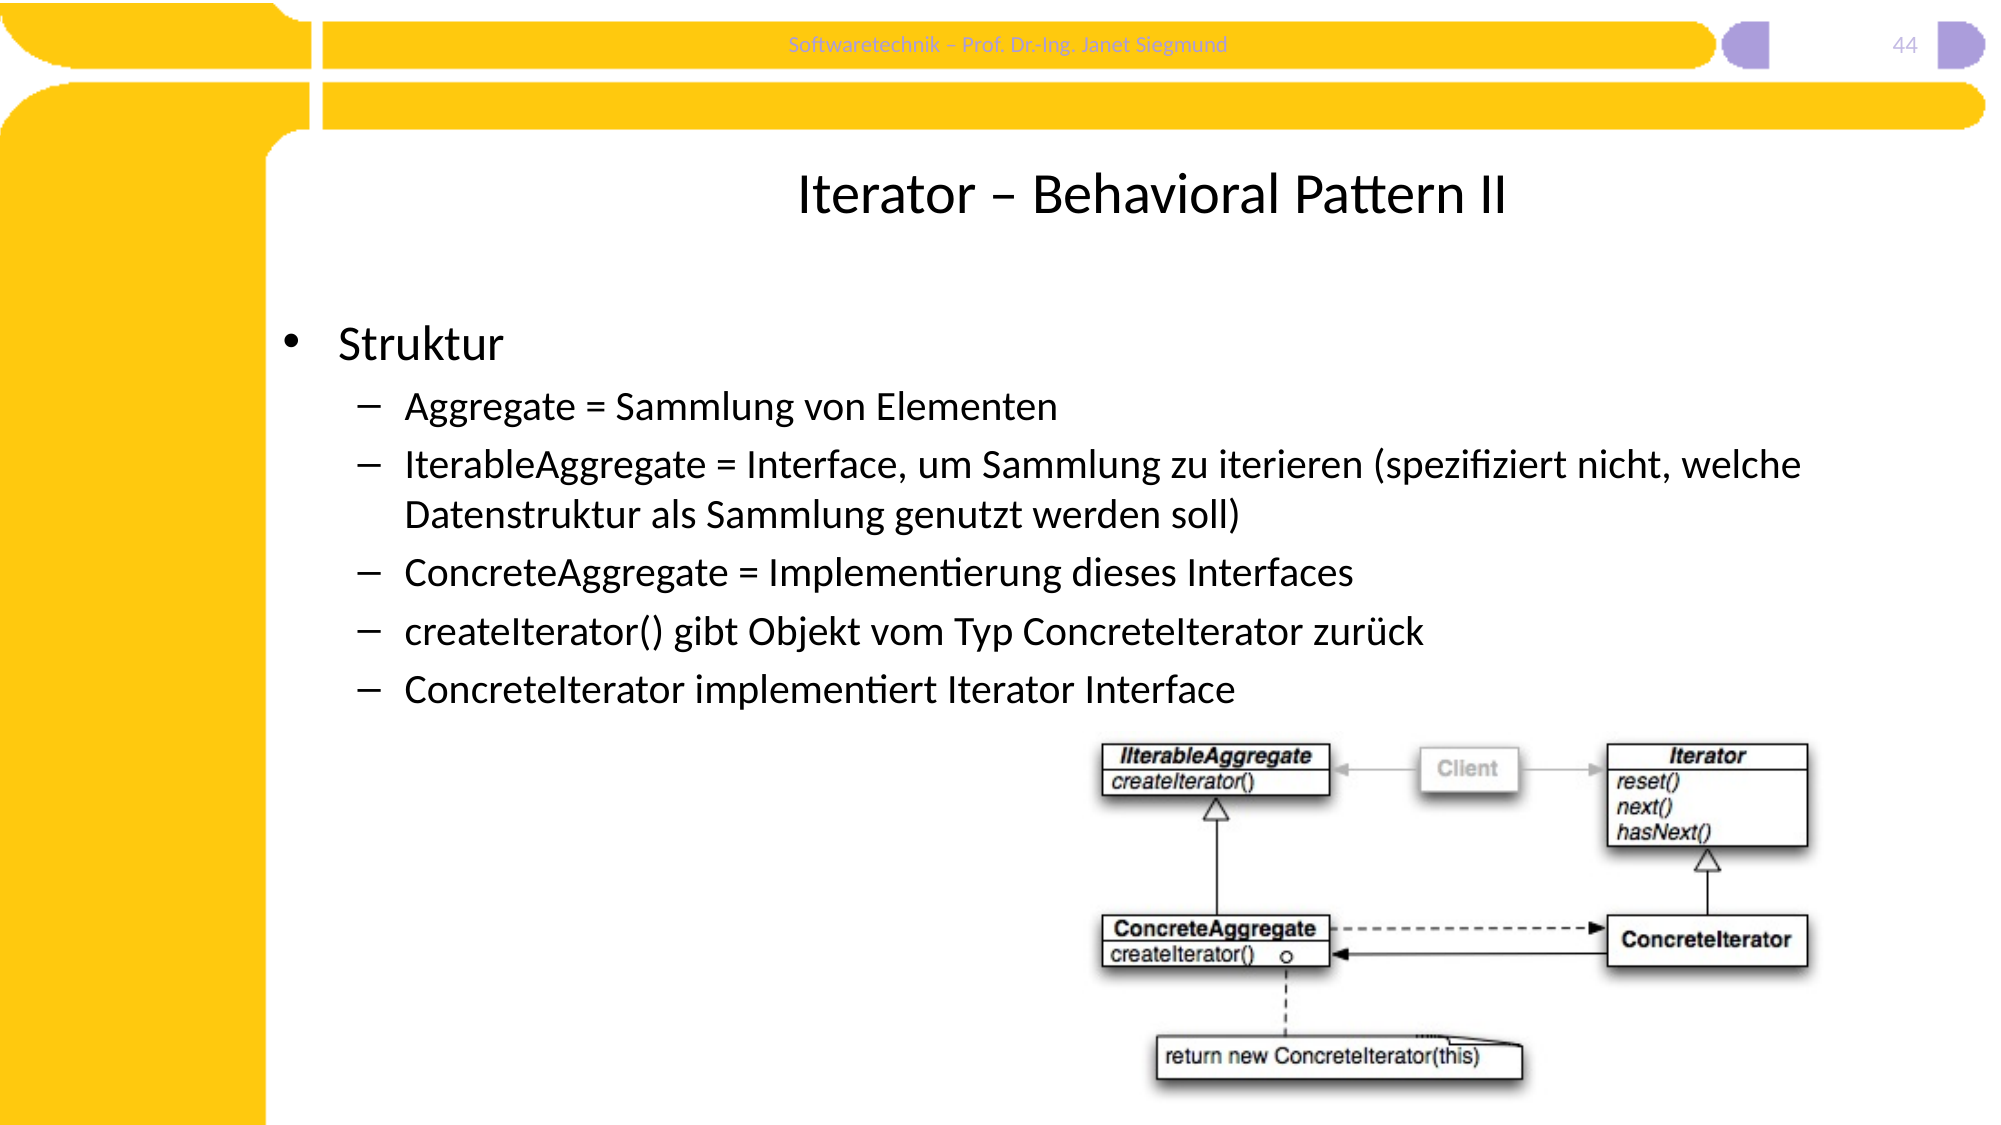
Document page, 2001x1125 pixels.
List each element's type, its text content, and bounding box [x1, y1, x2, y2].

slide_number 44 [1767, 20, 1934, 67]
title Iterator – Behavioral Pattern II [350, 137, 1957, 243]
picture [0, 3, 1999, 1125]
list Struktur Aggregate = Sammlung von Elementen IterableAggregate = Interface, um Sammlung zu iterieren (spezifiziert nicht, welche Datenstruktur als Sammlung genutzt werden soll) ConcreteAggregate = Implementierung dieses Interfaces createIterator() gibt Objekt vom Typ ConcreteIterator zurück ConcreteIterator implementiert Iterator Interface [267, 302, 1993, 1104]
